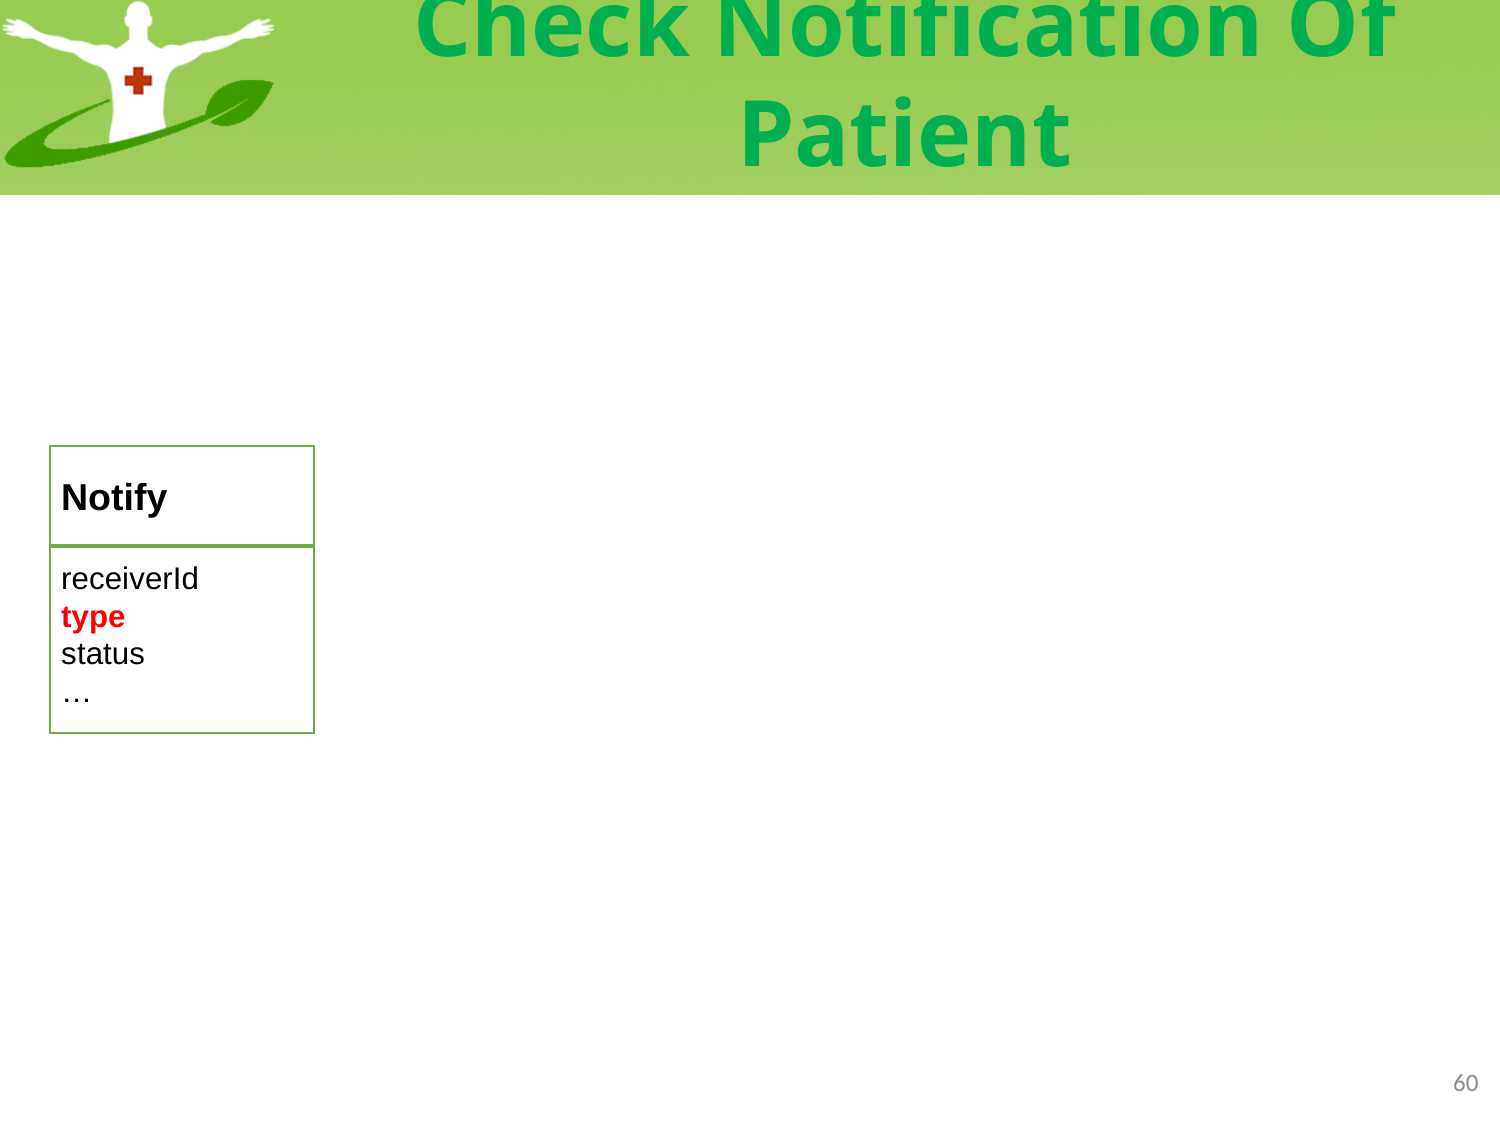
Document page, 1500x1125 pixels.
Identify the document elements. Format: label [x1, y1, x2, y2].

picture [0, 0, 1500, 1125]
text_box [49, 445, 315, 733]
